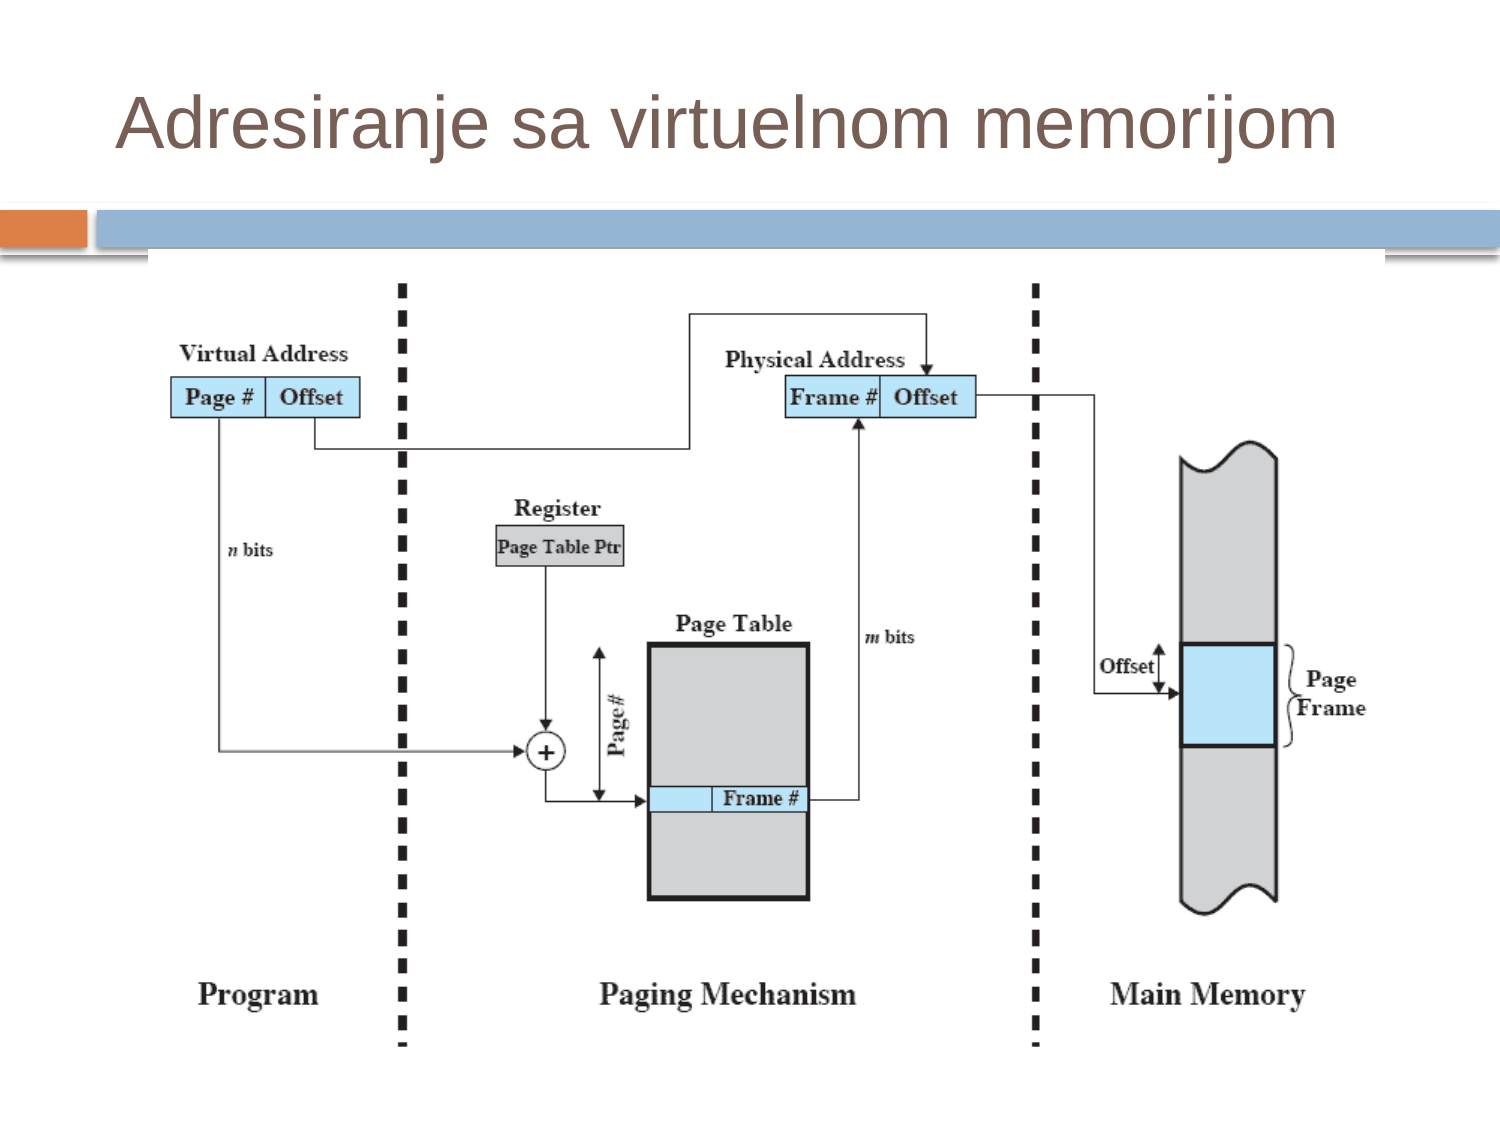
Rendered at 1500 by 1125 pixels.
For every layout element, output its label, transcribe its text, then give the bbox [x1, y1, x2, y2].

picture [147, 249, 1386, 1059]
title Adresiranje sa virtuelnom memorijom [100, 37, 1438, 200]
